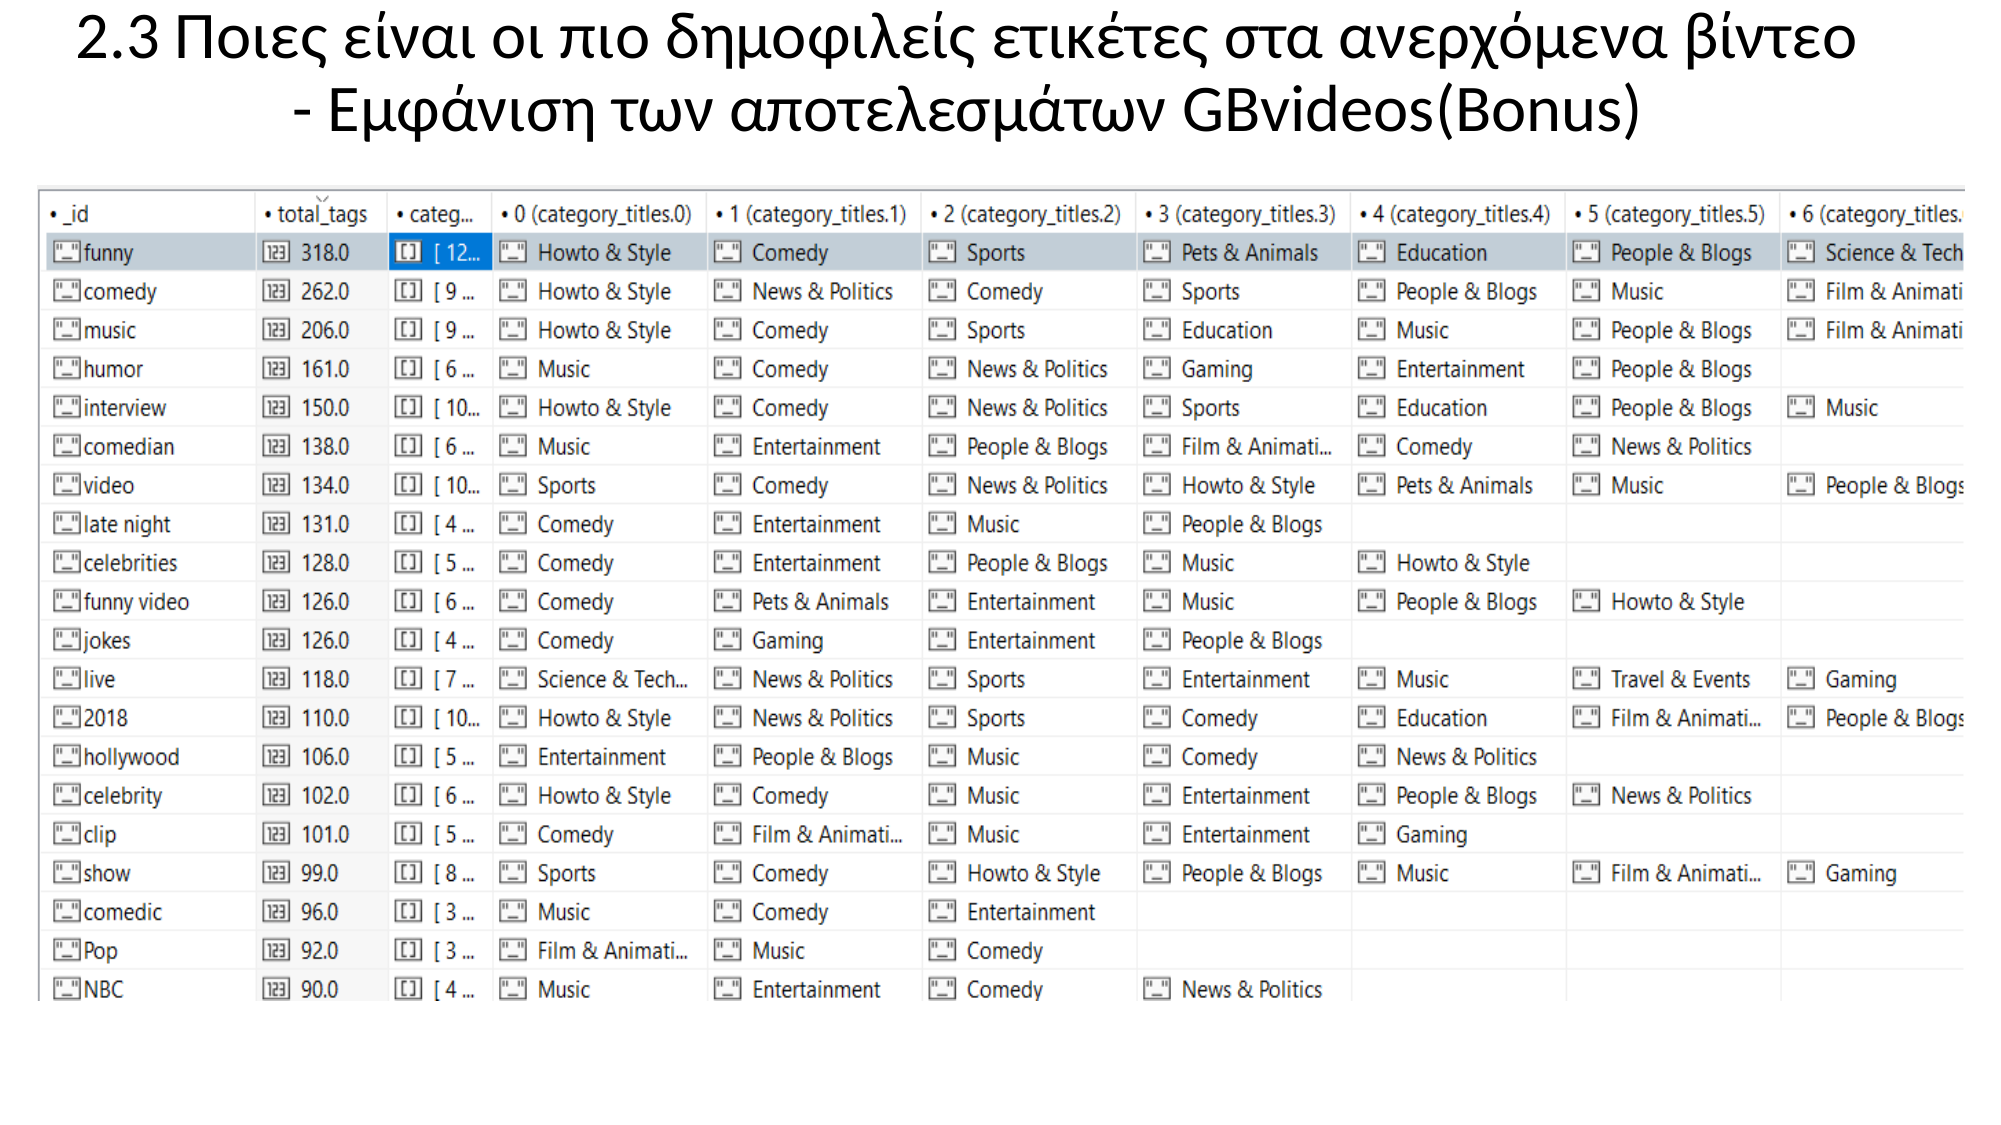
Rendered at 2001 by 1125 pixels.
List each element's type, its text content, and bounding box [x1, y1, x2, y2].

title 2.3 Ποιες είναι οι πιο δημοφιλείς ετικέτες στα ανερχόμενα βίντεο - Εμφάνιση των αποτελεσμάτων GBvideos(Bonus) [0, 0, 1942, 165]
picture [37, 185, 1965, 1002]
subtitle [0, 165, 1982, 1068]
